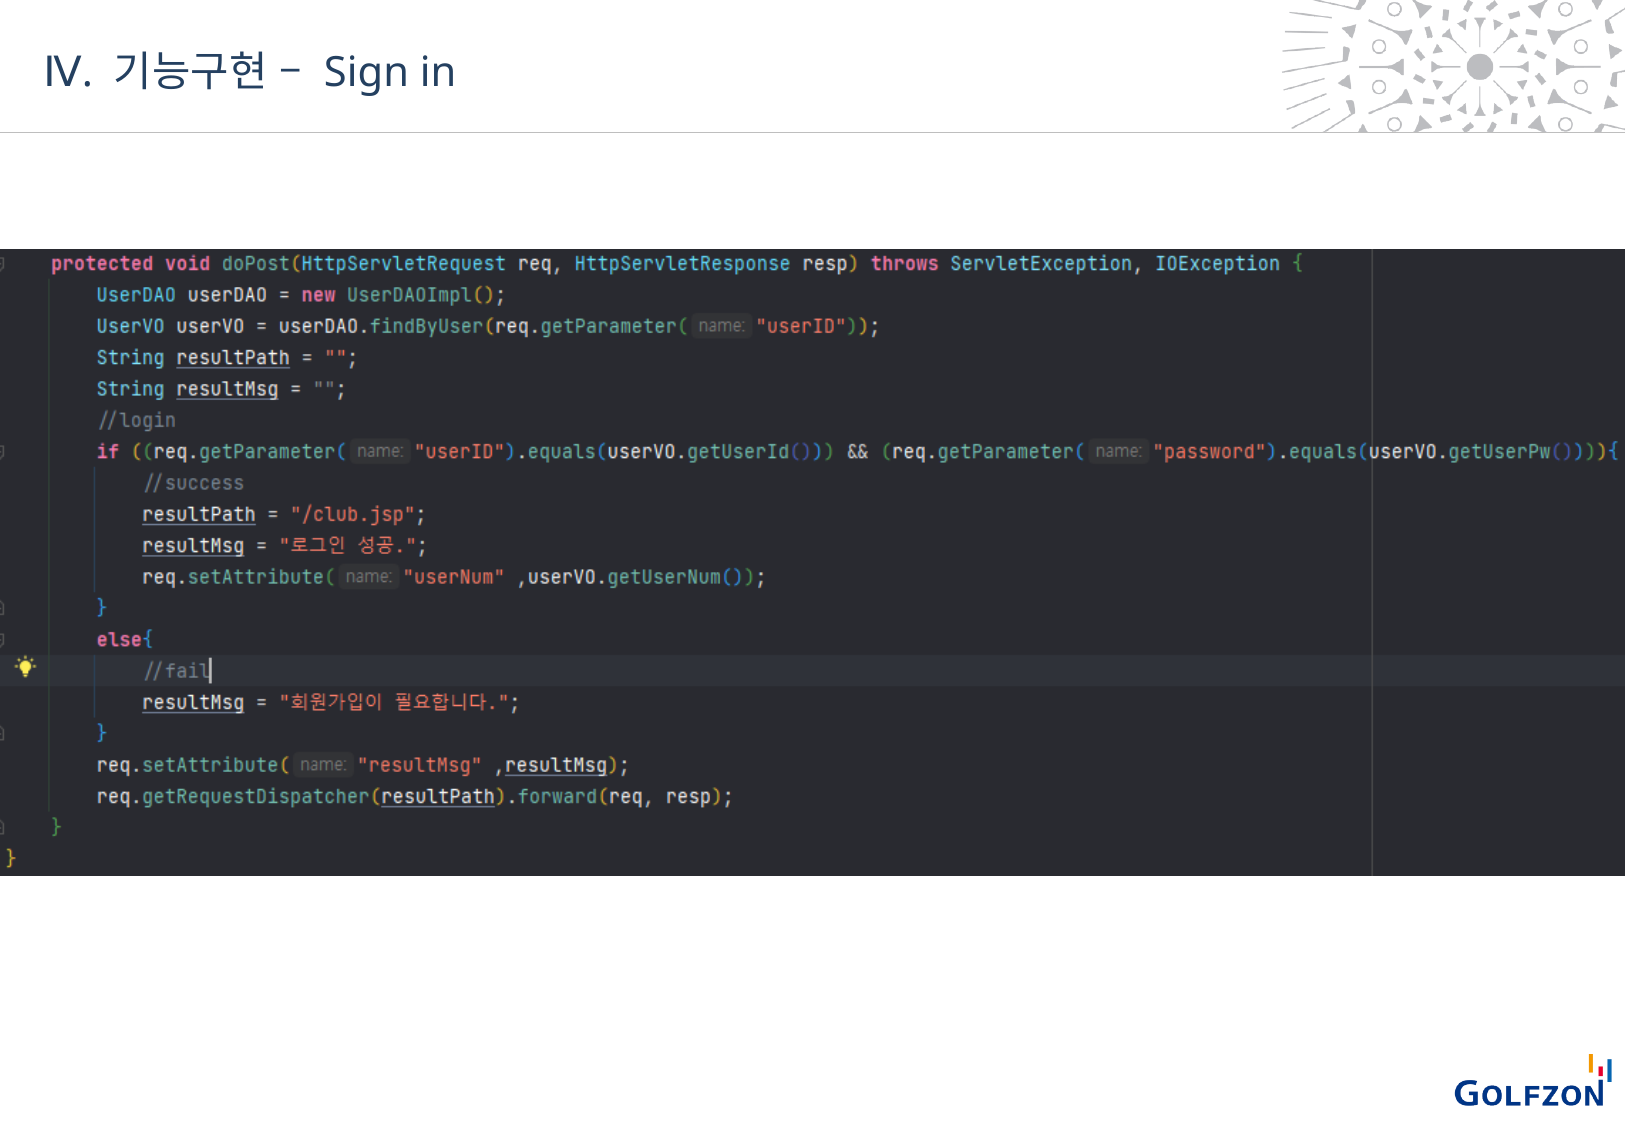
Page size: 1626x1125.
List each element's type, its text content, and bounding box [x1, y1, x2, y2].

picture [0, 249, 1625, 876]
picture [1454, 1054, 1612, 1106]
picture [1281, 0, 1625, 132]
text_box Ⅳ. 기능구현 – Sign in [41, 42, 513, 95]
